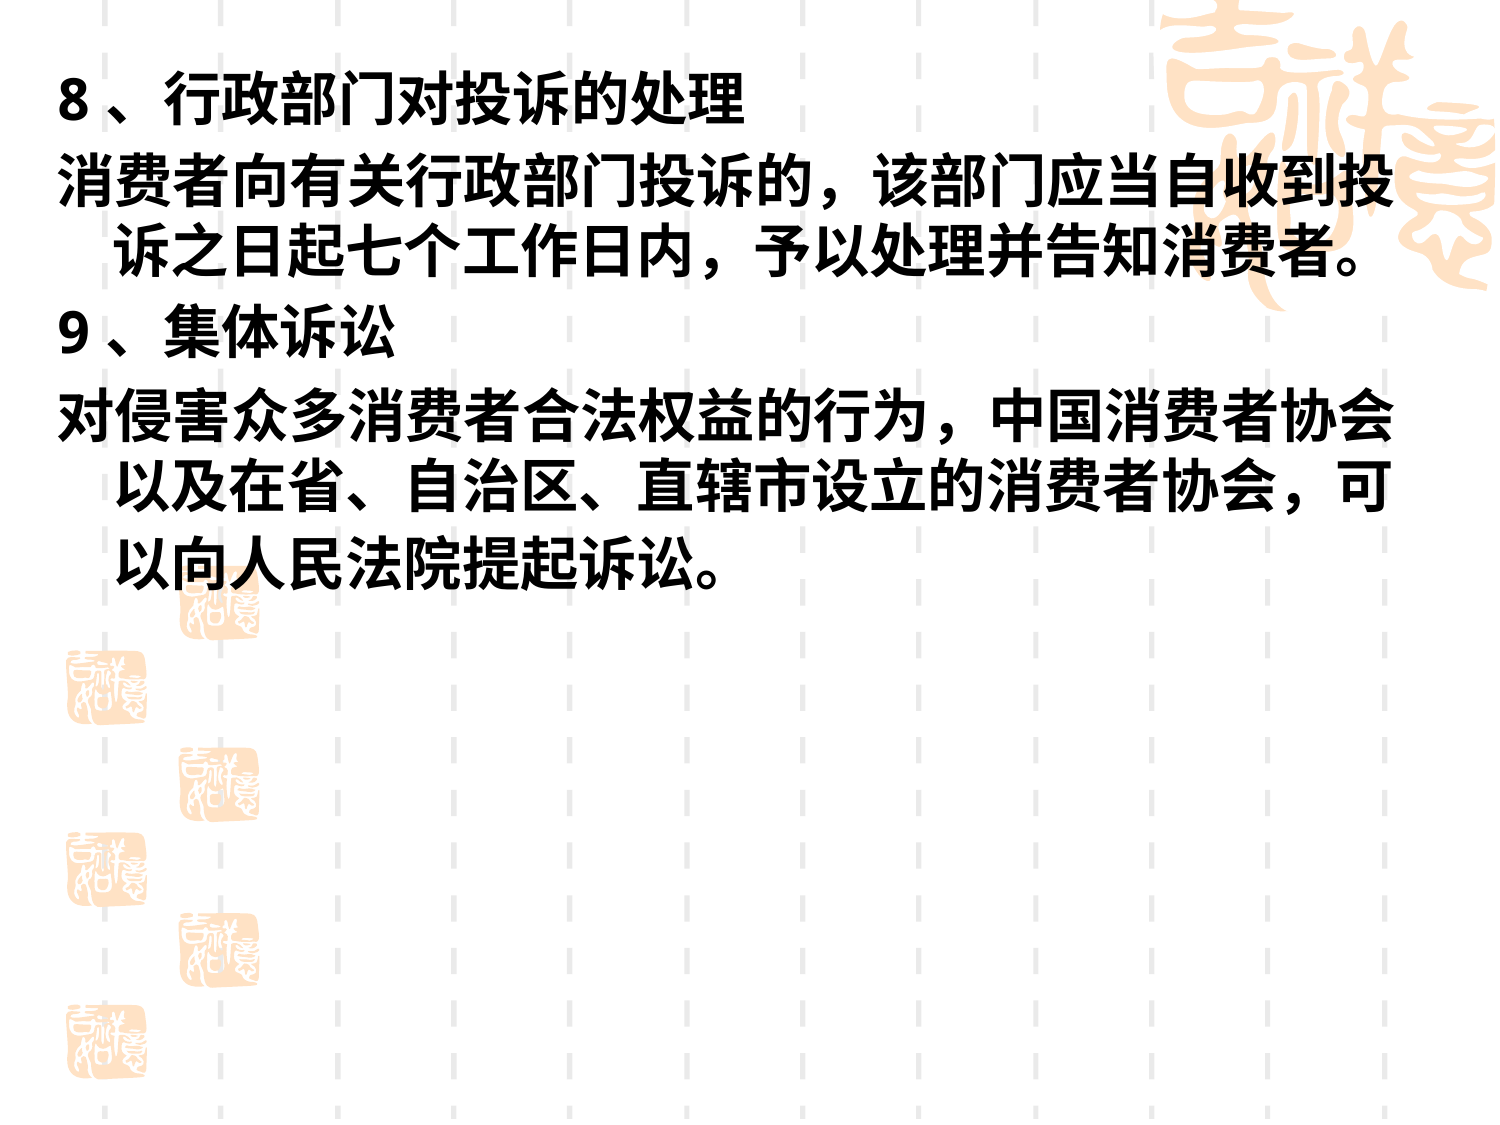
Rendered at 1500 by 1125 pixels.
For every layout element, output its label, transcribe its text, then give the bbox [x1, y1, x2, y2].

list 8、行政部门对投诉的处理 消费者向有关行政部门投诉的，该部门应当自收到投诉之日起七个工作日内，予以处理并告知消费者。 9、集体诉讼 对侵害众多消费者合法权益的行为，中国消费者协会以及在省、自治区、直辖市设立的消费者协会，可以向人民法院提起诉讼。 [40, 54, 1438, 1095]
